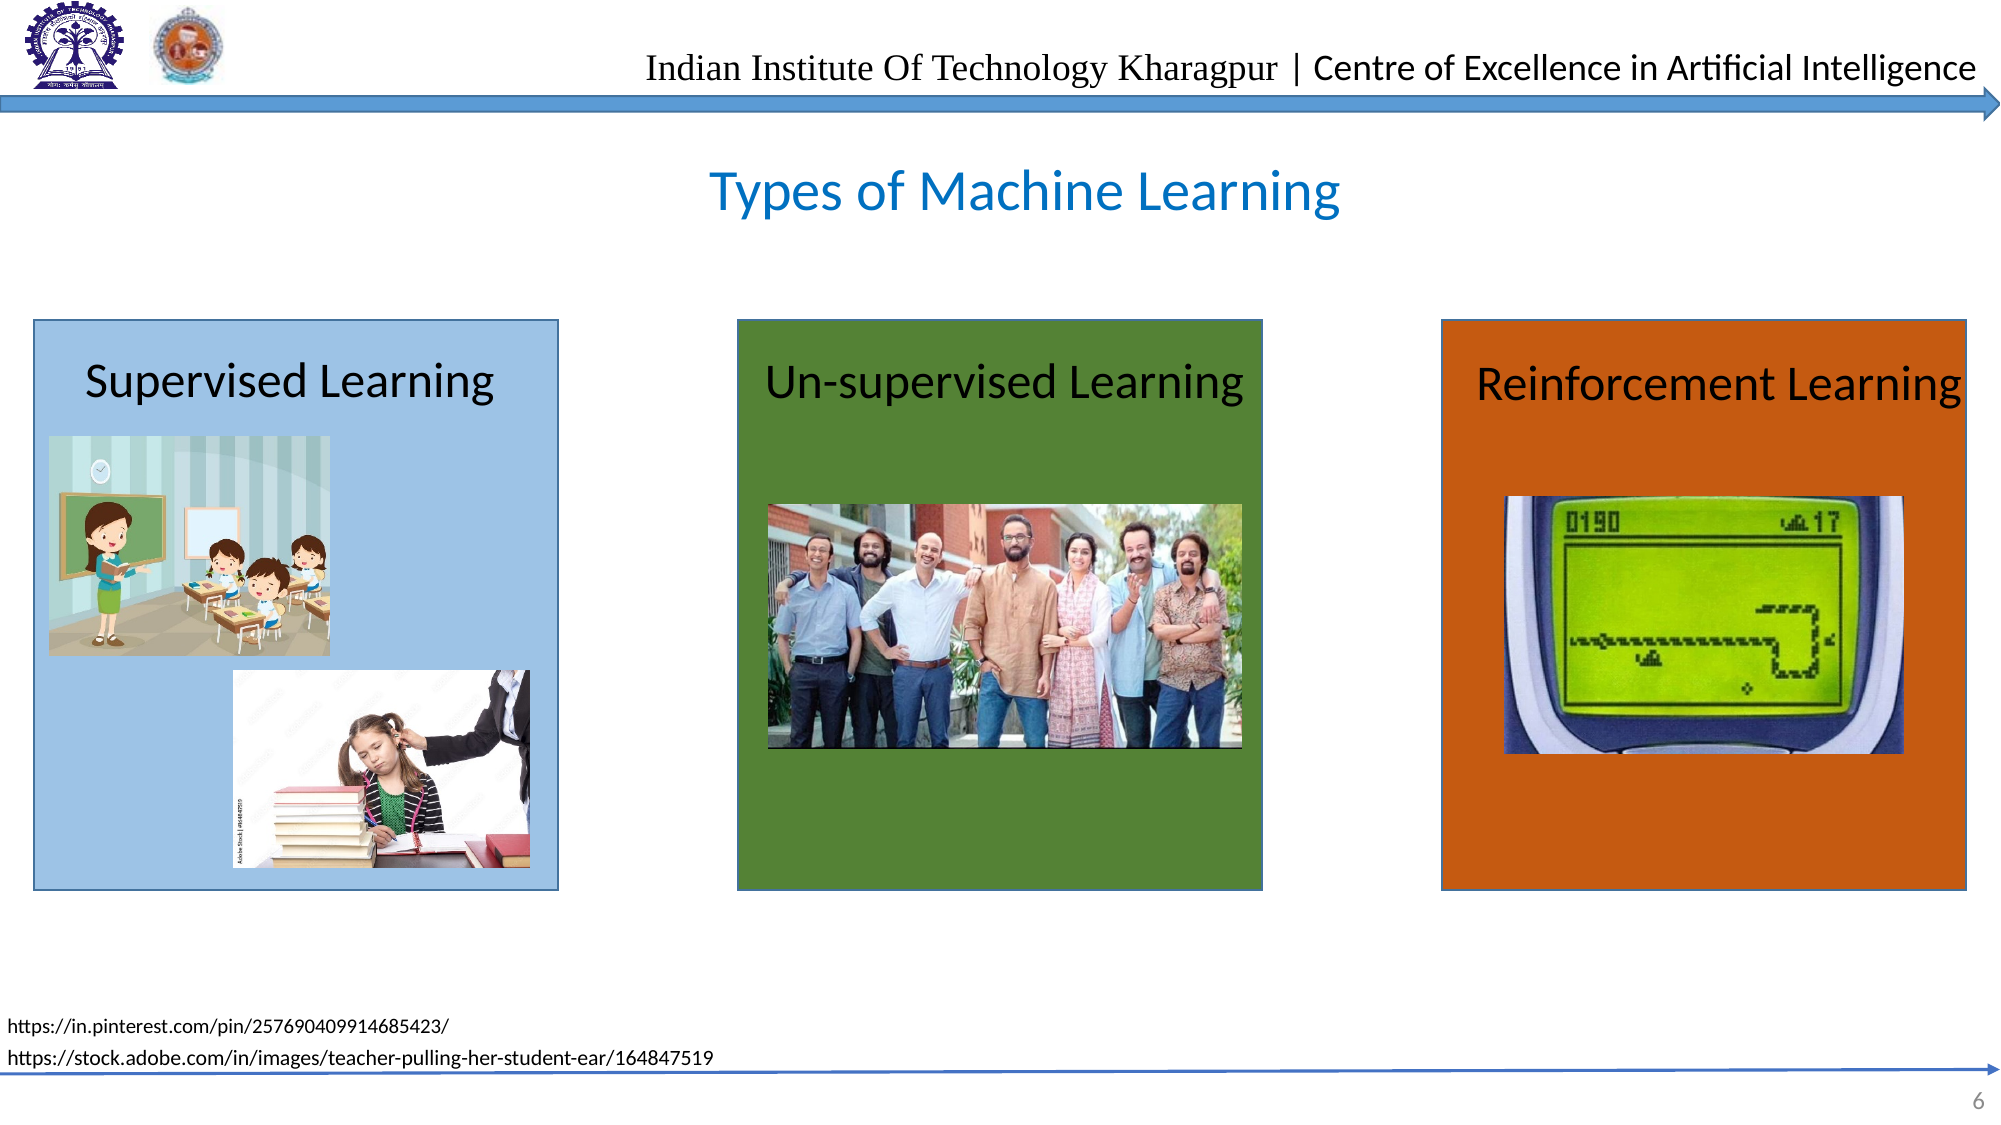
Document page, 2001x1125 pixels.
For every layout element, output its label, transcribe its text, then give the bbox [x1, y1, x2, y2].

picture [233, 670, 530, 868]
text_box Supervised Learning [70, 340, 510, 416]
text_box Reinforcement Learning [1461, 342, 1978, 418]
text_box [737, 319, 1263, 891]
picture [49, 436, 330, 656]
text_box Types of Machine Learning [694, 144, 1357, 229]
picture [1504, 496, 1904, 754]
picture [25, 1, 124, 89]
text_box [0, 1069, 2000, 1074]
text_box https://stock.adobe.com/in/images/teacher-pulling-her-student-ear/164847519 [0, 1074, 1000, 1078]
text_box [0, 35, 2000, 120]
text_box Un-supervised Learning [750, 340, 1260, 416]
slide_number 6 [1550, 1074, 2000, 1125]
text_box [33, 319, 559, 891]
text_box https://in.pinterest.com/pin/257690409914685423/ [0, 1005, 1000, 1036]
text_box https://stock.adobe.com/in/images/teacher-pulling-her-student-ear/164847519 [0, 1036, 1000, 1069]
text_box [1441, 319, 1967, 891]
picture [768, 504, 1242, 749]
picture [149, 5, 228, 85]
